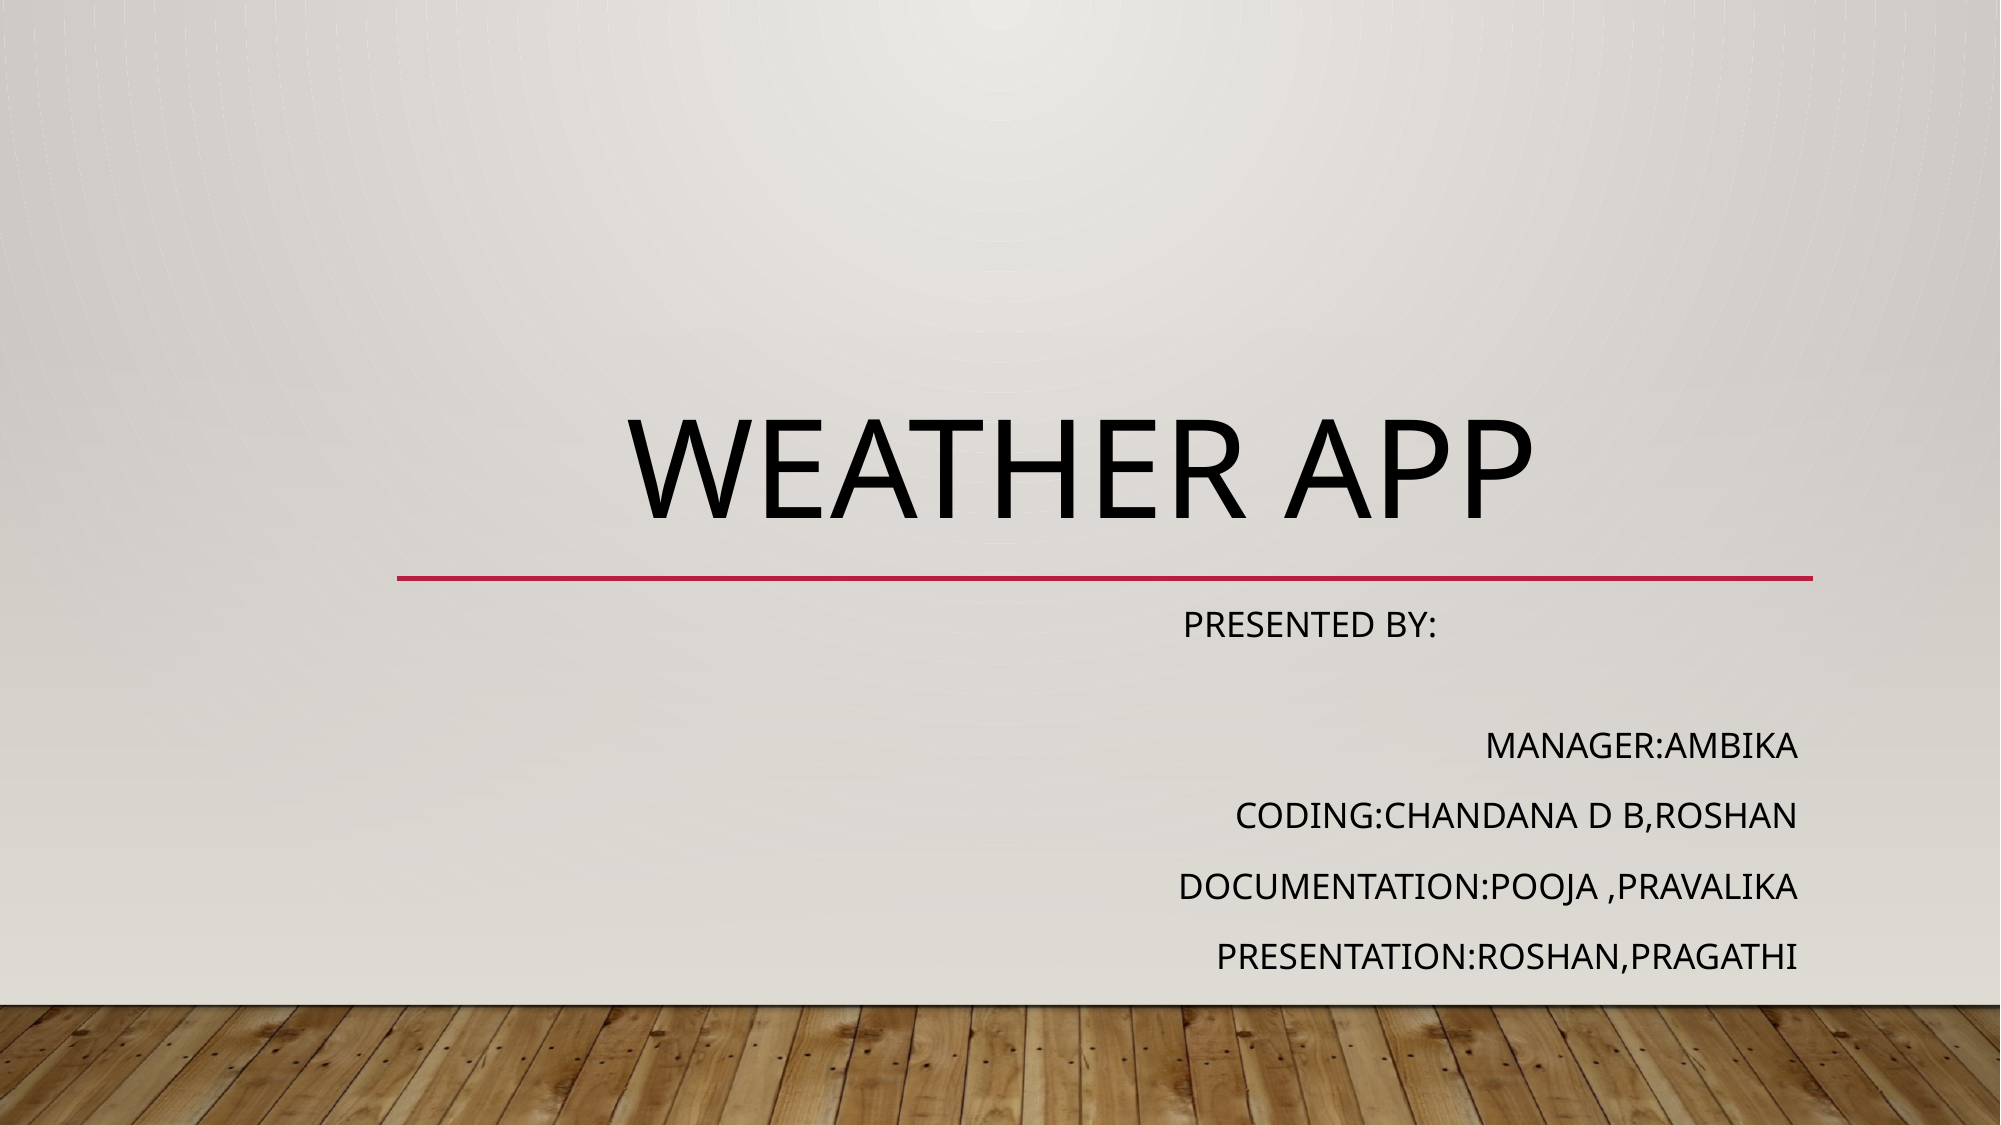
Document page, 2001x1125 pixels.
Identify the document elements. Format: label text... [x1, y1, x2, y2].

title Weather app [396, 131, 1814, 549]
picture [0, 1005, 2000, 1125]
subtitle Presented by: Manager:AMBIKA Coding:CHANDANA D B,ROSHAN DOCUMENTATION:POOJA ,PRAVALIKA PRESENTATION:ROSHAN,PRAGATHI [396, 579, 1814, 994]
